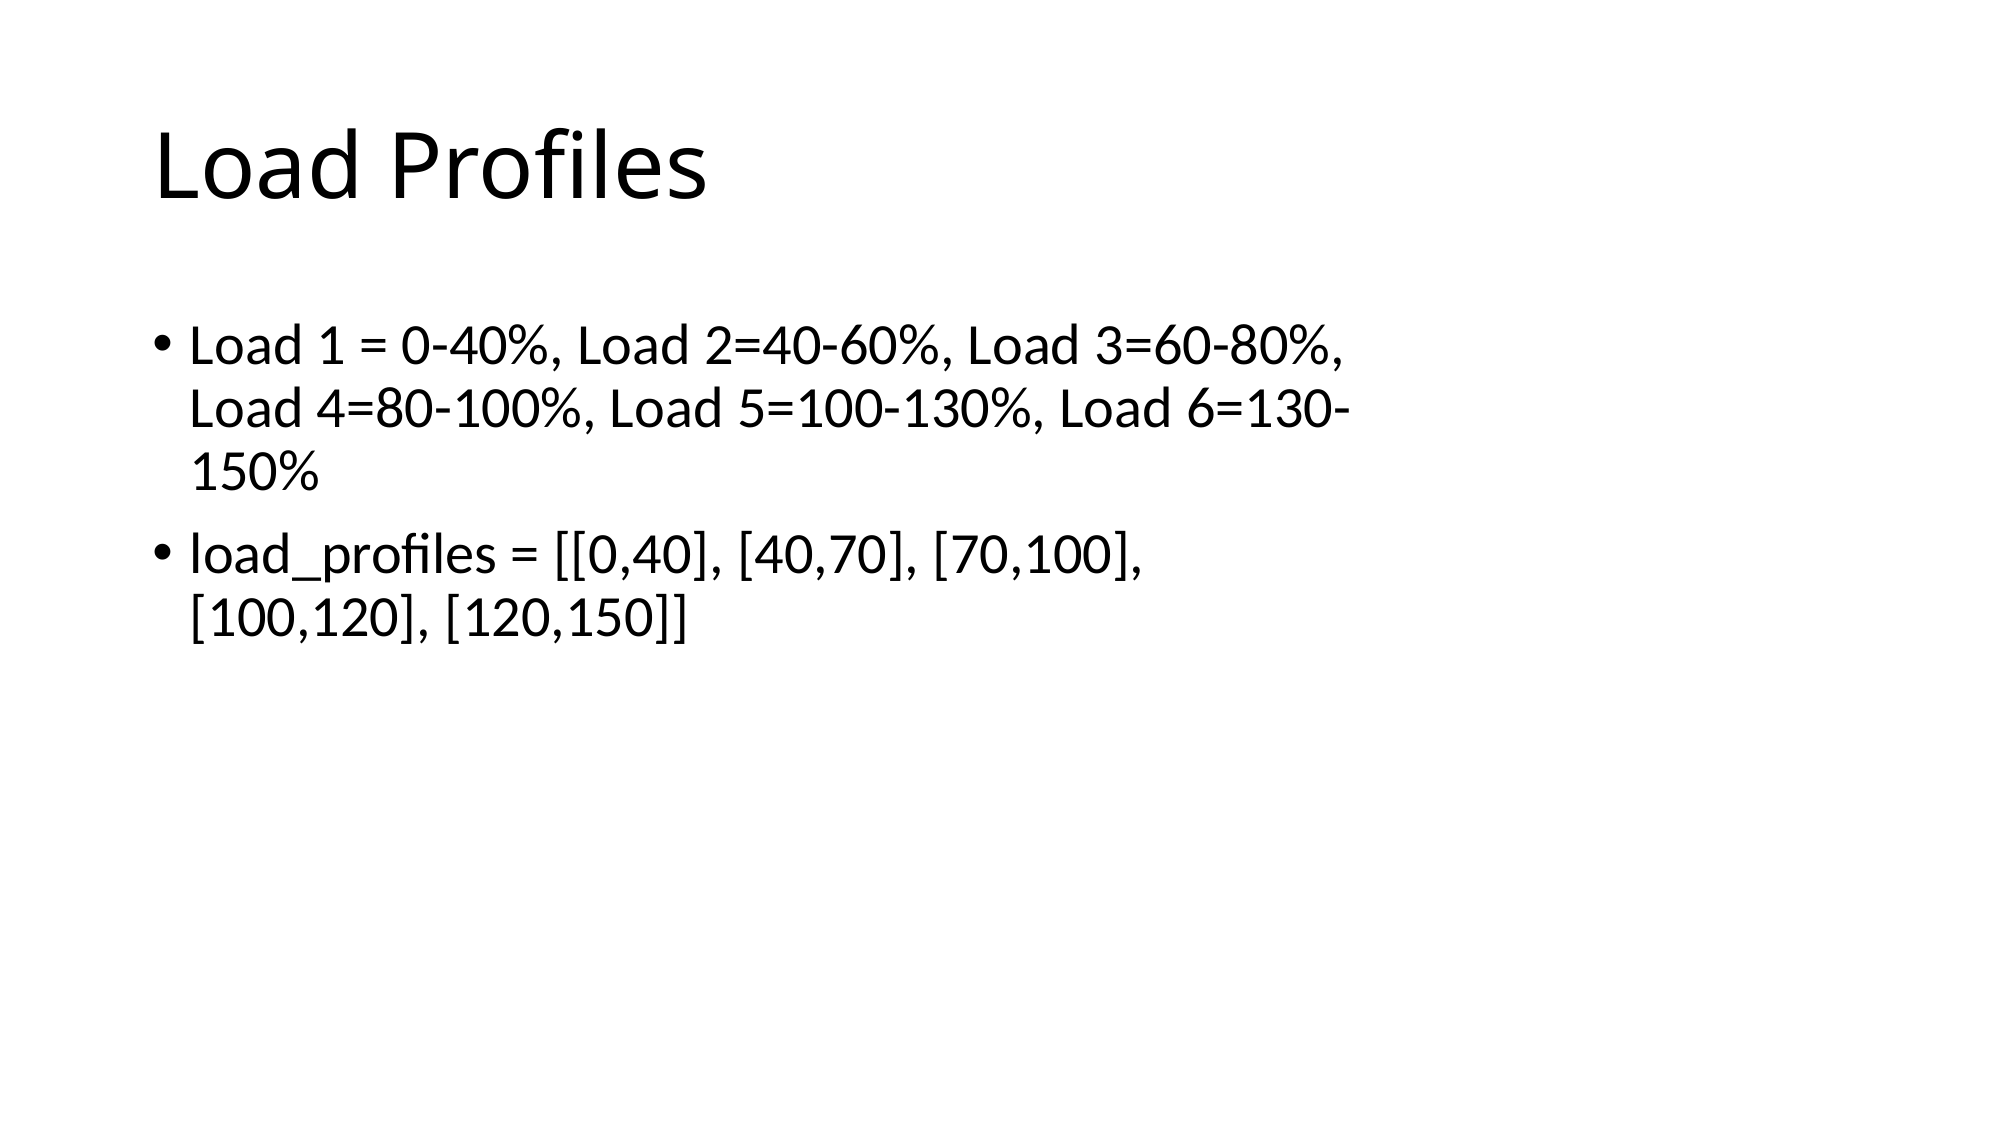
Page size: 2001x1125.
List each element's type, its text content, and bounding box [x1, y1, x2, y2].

list Load 1 = 0-40%, Load 2=40-60%, Load 3=60-80%, Load 4=80-100%, Load 5=100-130%, Load 6=130-150% load_profiles = [[0,40], [40,70], [70,100], [100,120], [120,150]] [137, 306, 1389, 1021]
title Load Profiles [137, 59, 1863, 278]
